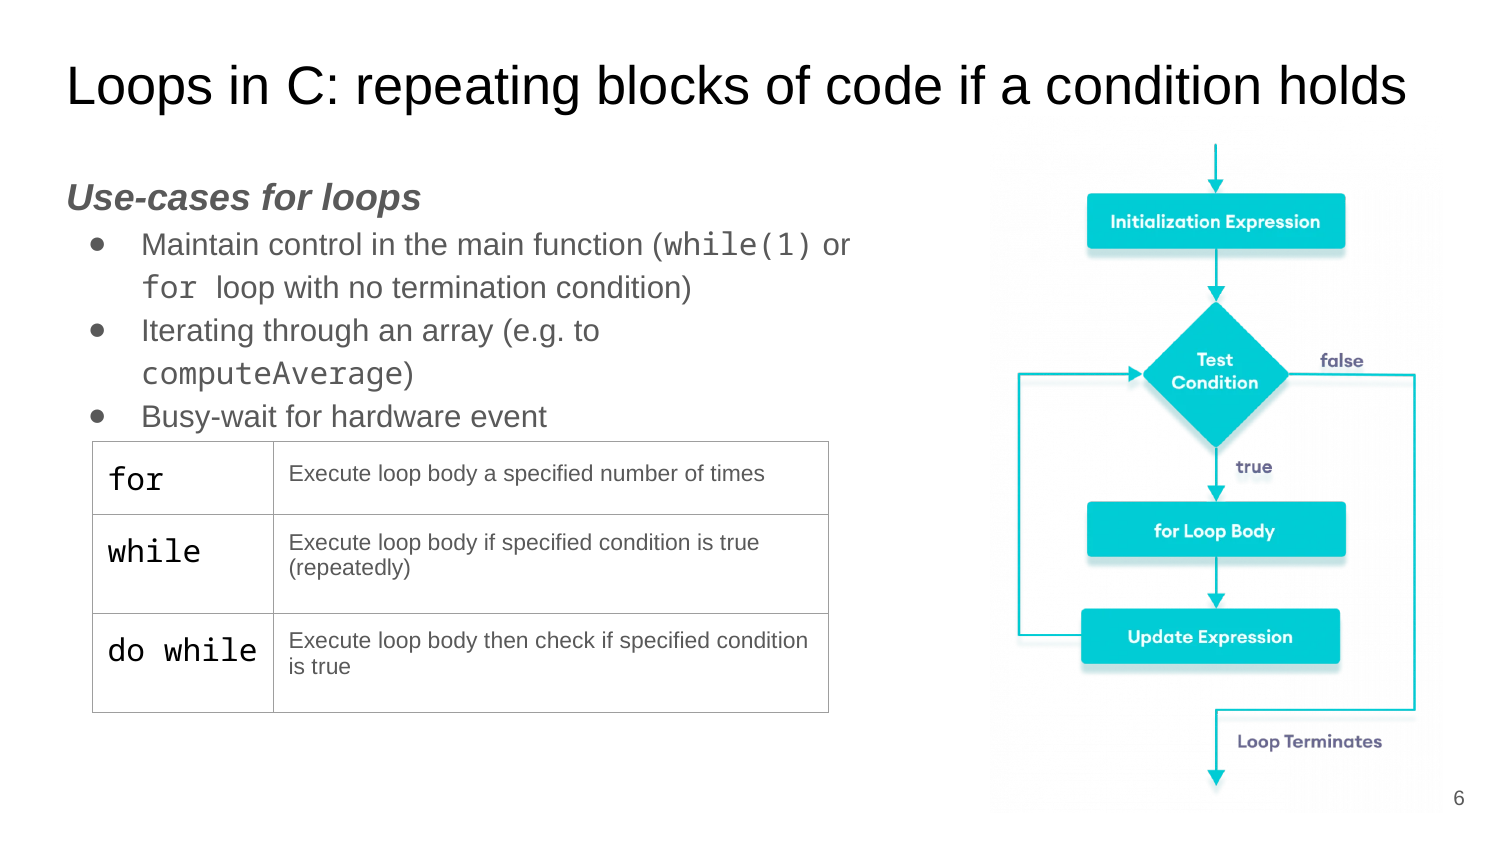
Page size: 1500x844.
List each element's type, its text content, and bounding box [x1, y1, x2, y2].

list Use-cases for loops Maintain control in the main function (while(1) or for loop with no termination condition) Iterating through an array (e.g. to computeAverage) Busy-wait for hardware event [51, 151, 887, 470]
slide_number ‹#› [1389, 764, 1480, 830]
table_cell while [93, 515, 273, 613]
table_cell Execute loop body then check if specified condition is true [274, 614, 828, 712]
table_header for [93, 442, 273, 514]
table_cell Execute loop body if specified condition is true (repeatedly) [274, 515, 828, 613]
title Loops in C: repeating blocks of code if a condition holds [51, 35, 1449, 130]
table_cell do while [93, 614, 273, 712]
table_header Execute loop body a specified number of times [274, 442, 828, 514]
picture [990, 115, 1443, 813]
